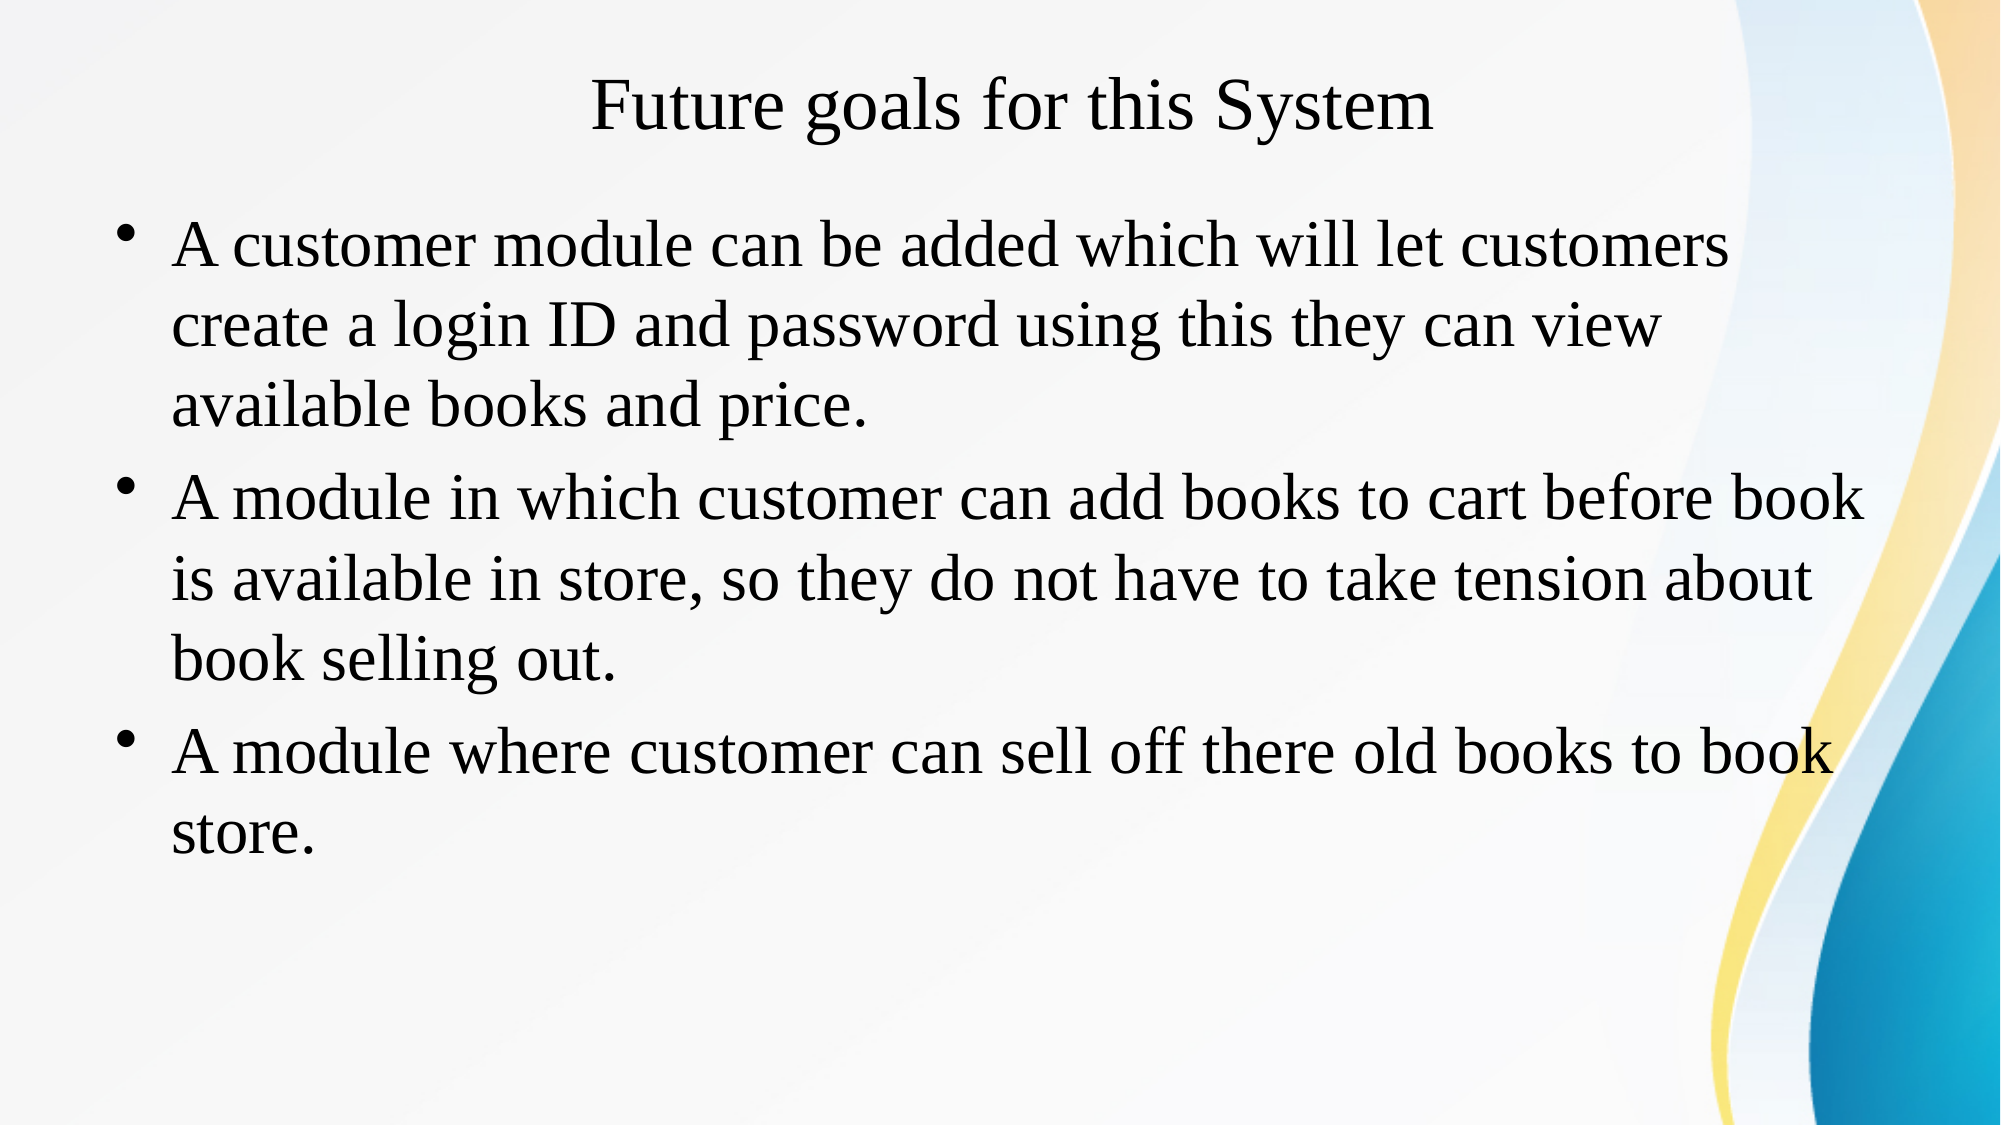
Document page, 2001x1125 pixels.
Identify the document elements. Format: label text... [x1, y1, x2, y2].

list A customer module can be added which will let customers create a login ID and password using this they can view available books and price. A module in which customer can add books to cart before book is available in store, so they do not have to take tension about book selling out. A module where customer can sell off there old books to book store. [99, 192, 1901, 1006]
picture [0, 0, 2001, 1125]
title Future goals for this System [112, 96, 1914, 193]
